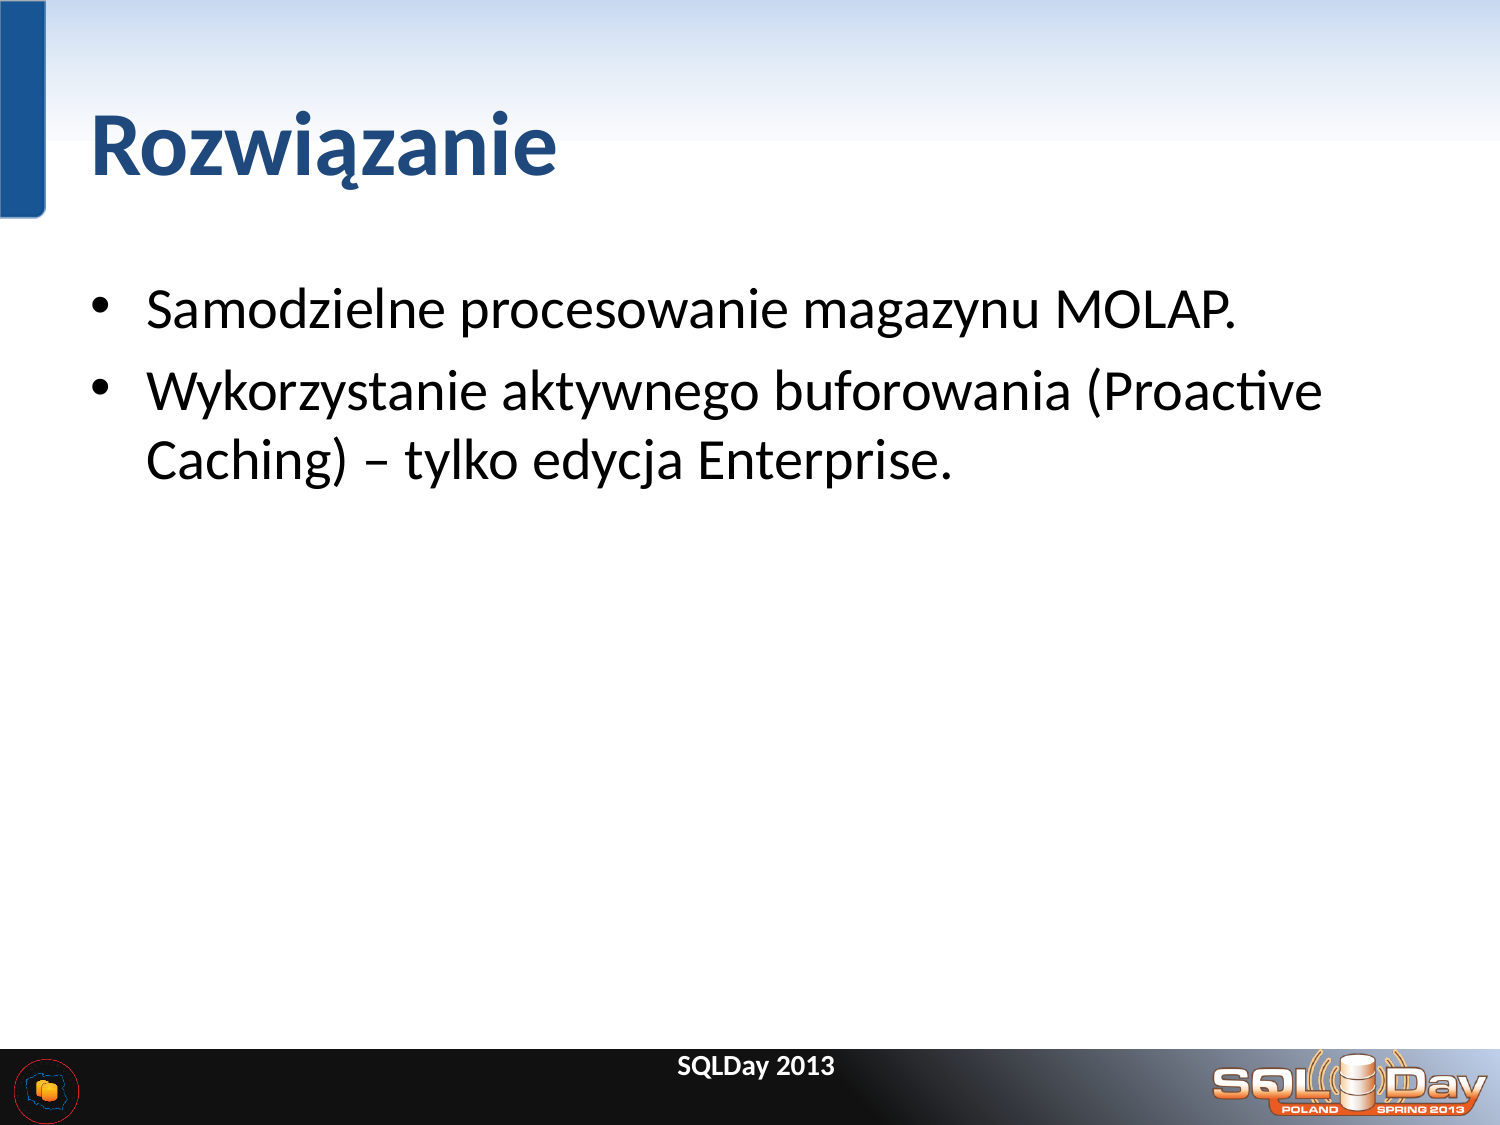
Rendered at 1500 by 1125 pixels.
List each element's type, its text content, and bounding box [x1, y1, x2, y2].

picture [0, 0, 46, 219]
title Rozwiązanie [75, 45, 1425, 233]
footer SQLDay 2013 [425, 1050, 1088, 1113]
picture [12, 1057, 80, 1125]
list Samodzielne procesowanie magazynu MOLAP. Wykorzystanie aktywnego buforowania (Proactive Caching) – tylko edycja Enterprise. [75, 262, 1425, 1005]
picture [1212, 1049, 1488, 1116]
